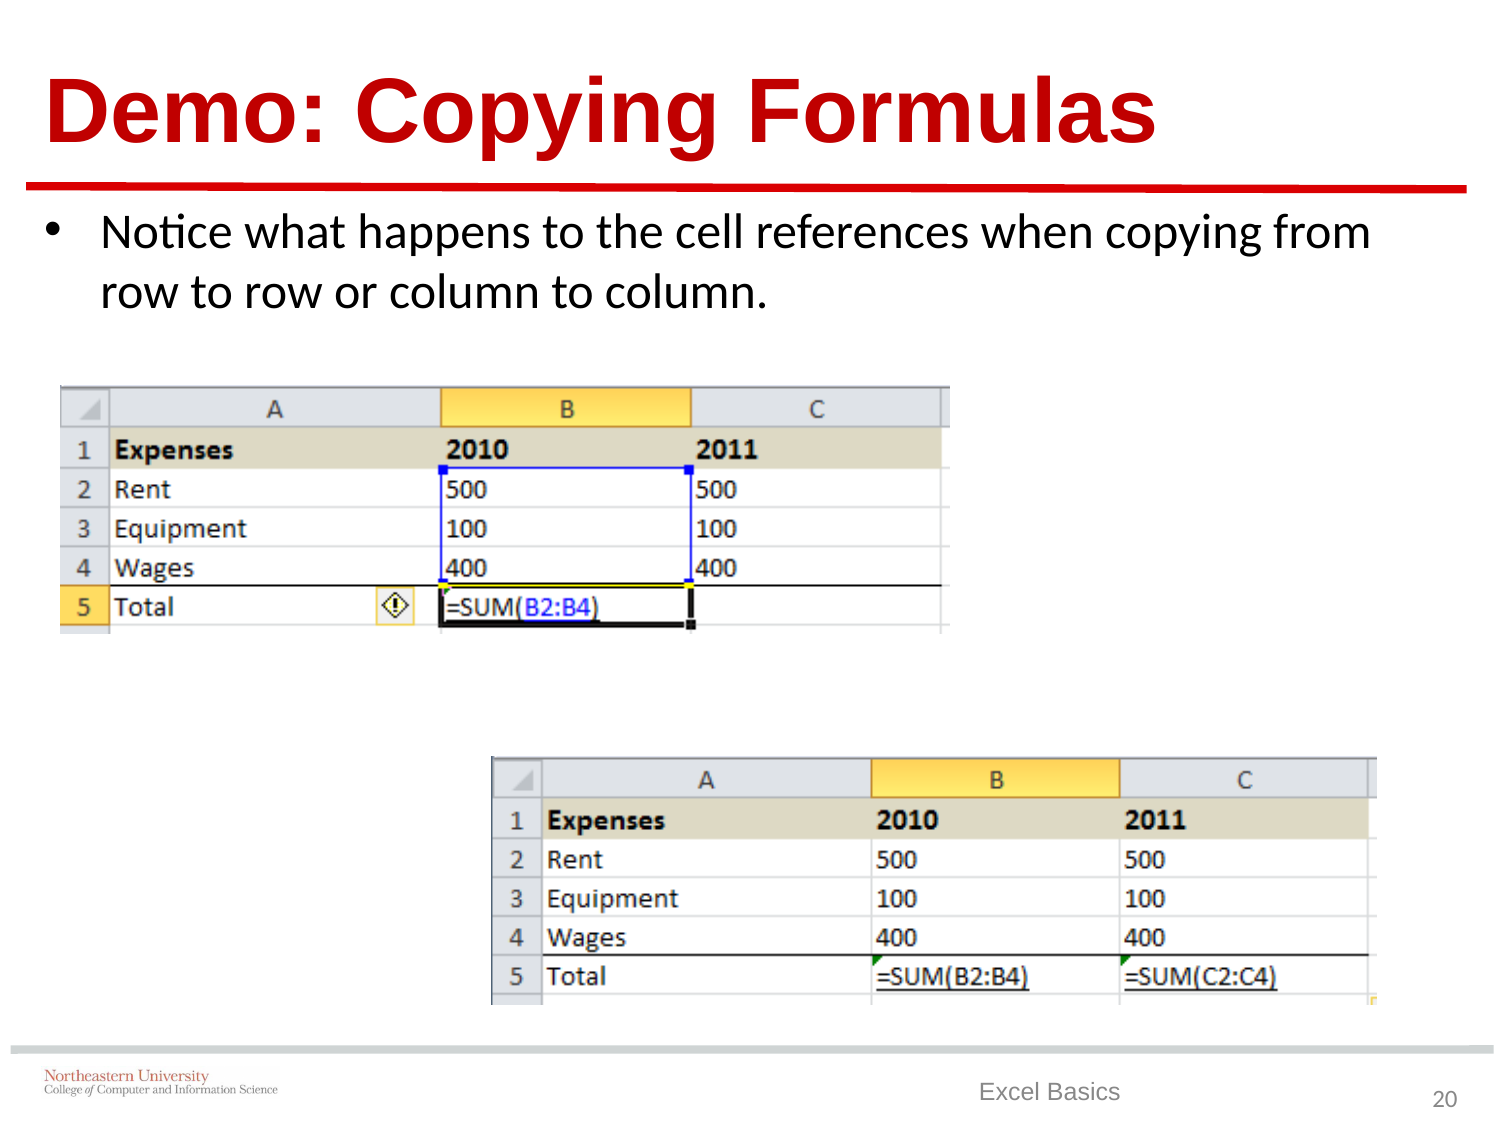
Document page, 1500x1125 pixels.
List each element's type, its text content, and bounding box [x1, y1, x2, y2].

footer Excel Basics [796, 1060, 1304, 1121]
list Notice what happens to the cell references when copying from row to row or column to column. [29, 190, 1473, 1033]
title Demo: Copying Formulas [29, 43, 1495, 170]
picture [59, 385, 950, 634]
picture [491, 756, 1378, 1005]
picture [41, 1066, 280, 1099]
